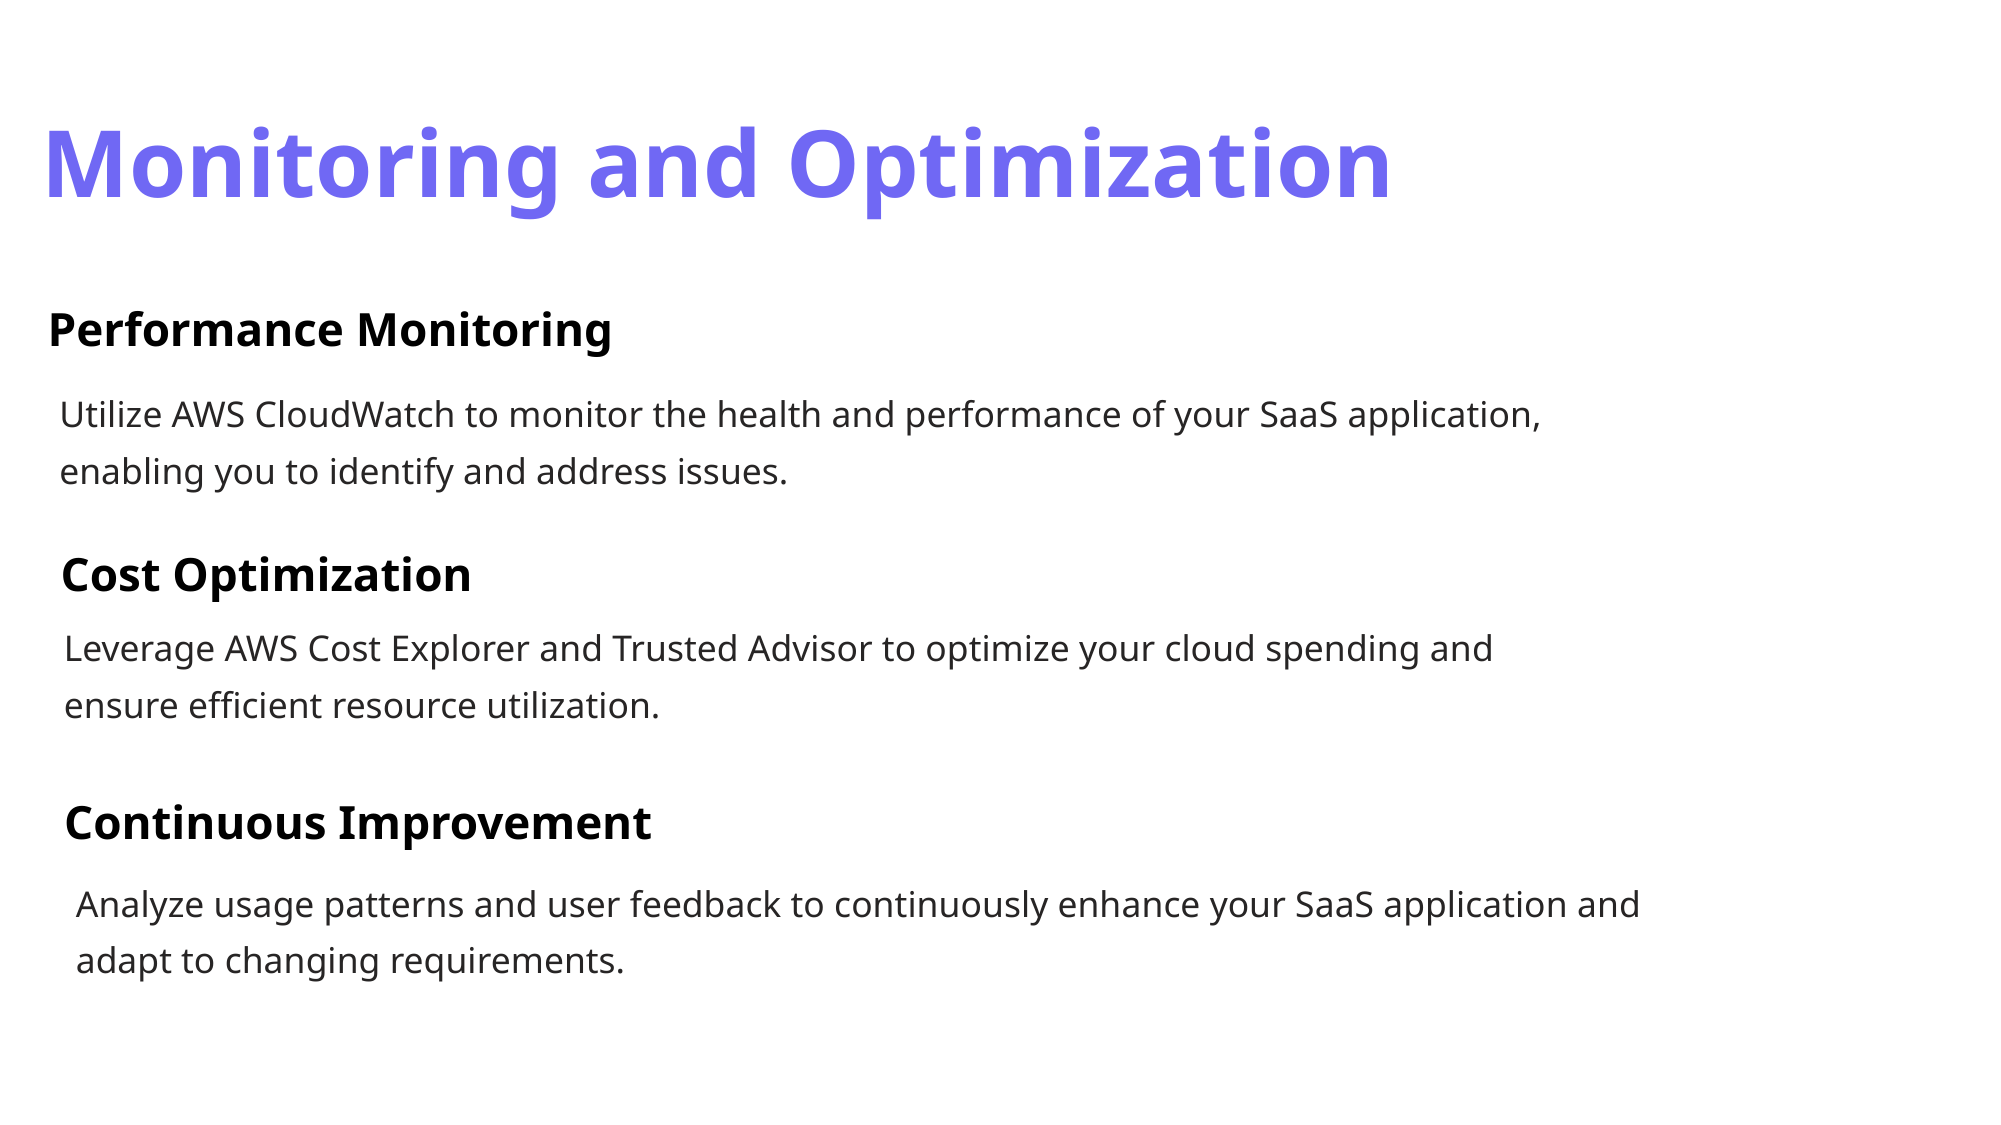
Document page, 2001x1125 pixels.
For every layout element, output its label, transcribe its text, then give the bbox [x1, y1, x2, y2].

text_box Leverage AWS Cost Explorer and Trusted Advisor to optimize your cloud spending and ensure efficient resource utilization. [64, 612, 1570, 834]
text_box Performance Monitoring [47, 297, 429, 355]
text_box Monitoring and Optimization [41, 99, 924, 213]
text_box Utilize AWS CloudWatch to monitor the health and performance of your SaaS application, enabling you to identify and address issues. [59, 378, 1662, 599]
text_box Cost Optimization [60, 542, 416, 599]
text_box Continuous Improvement [64, 790, 460, 847]
text_box Analyze usage patterns and user feedback to continuously enhance your SaaS application and adapt to changing requirements. [75, 868, 1742, 1089]
